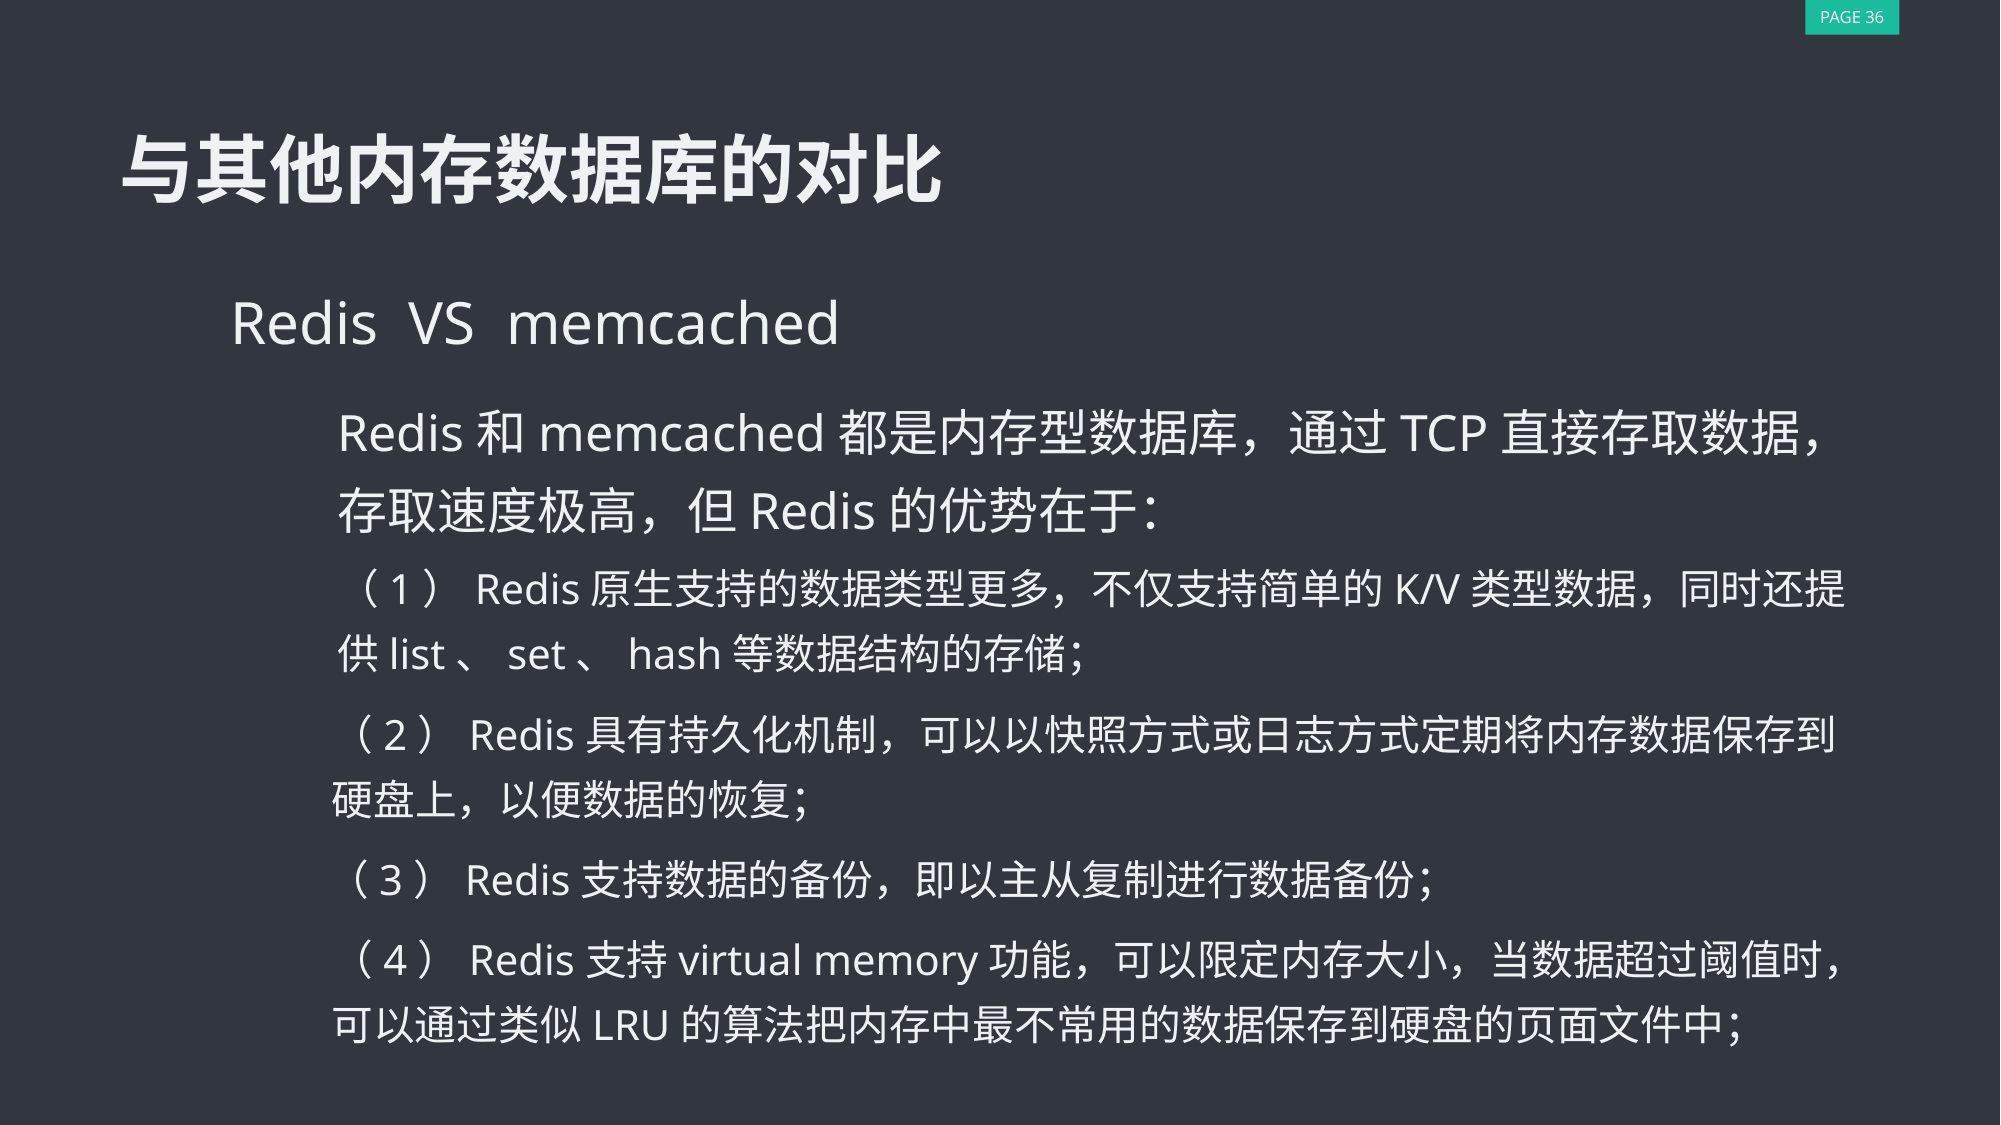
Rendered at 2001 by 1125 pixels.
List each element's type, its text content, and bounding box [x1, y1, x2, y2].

text_box （4）Redis支持virtual memory功能，可以限定内存大小，当数据超过阈值时，可以通过类似LRU的算法把内存中最不常用的数据保存到硬盘的页面文件中； [316, 910, 1877, 1056]
text_box （1）Redis原生支持的数据类型更多，不仅支持简单的K/V类型数据，同时还提供list、set、hash等数据结构的存储； [322, 540, 1890, 686]
text_box PAGE 36 [1805, 0, 1900, 35]
text_box 与其他内存数据库的对比 [104, 115, 1051, 221]
text_box （3）Redis支持数据的备份，即以主从复制进行数据备份； [312, 831, 1853, 912]
text_box Redis VS memcached [215, 257, 1051, 364]
text_box （2）Redis具有持久化机制，可以以快照方式或日志方式定期将内存数据保存到硬盘上，以便数据的恢复； [316, 686, 1857, 831]
text_box Redis和memcached都是内存型数据库，通过TCP直接存取数据，存取速度极高，但Redis的优势在于： [322, 376, 1890, 540]
